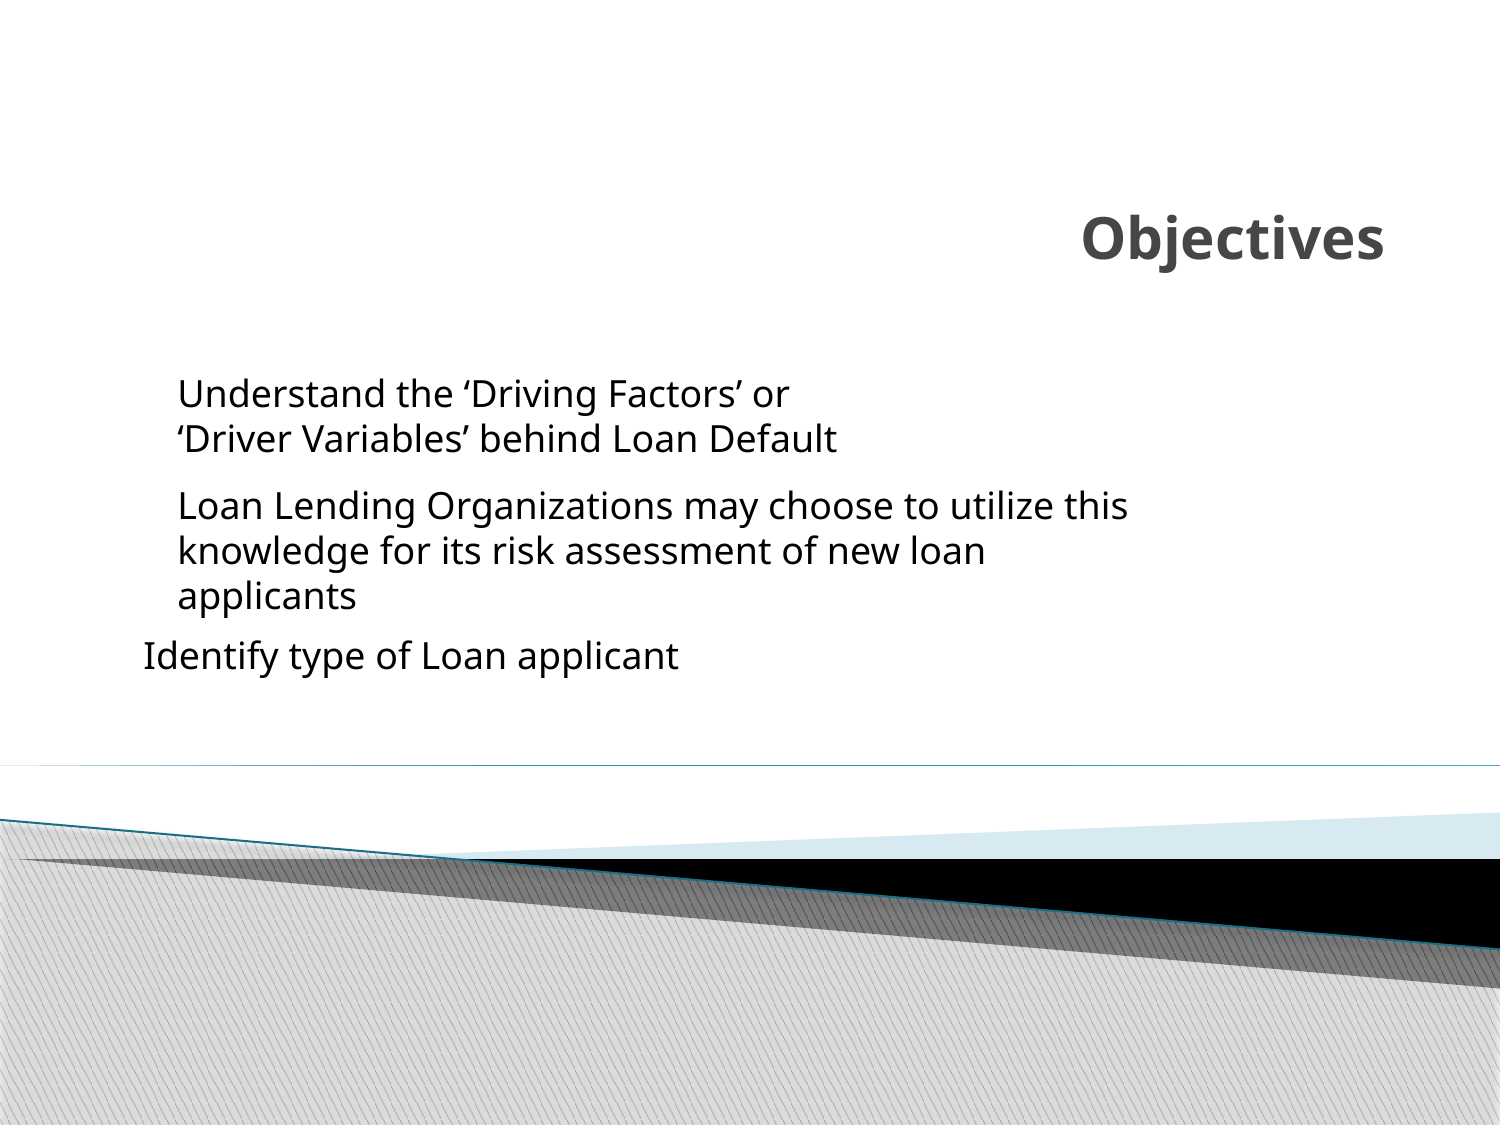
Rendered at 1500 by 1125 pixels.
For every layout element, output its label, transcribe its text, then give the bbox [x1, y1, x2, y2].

text_box Understand the ‘Driving Factors’ or ‘Driver Variables’ behind Loan Default [162, 362, 913, 468]
text_box Loan Lending Organizations may choose to utilize this knowledge for its risk assessment of new loan applicants [162, 474, 1175, 625]
picture [5, 859, 1500, 989]
text_box Identify type of Loan applicant [128, 624, 705, 685]
title Objectives [125, 37, 1400, 279]
